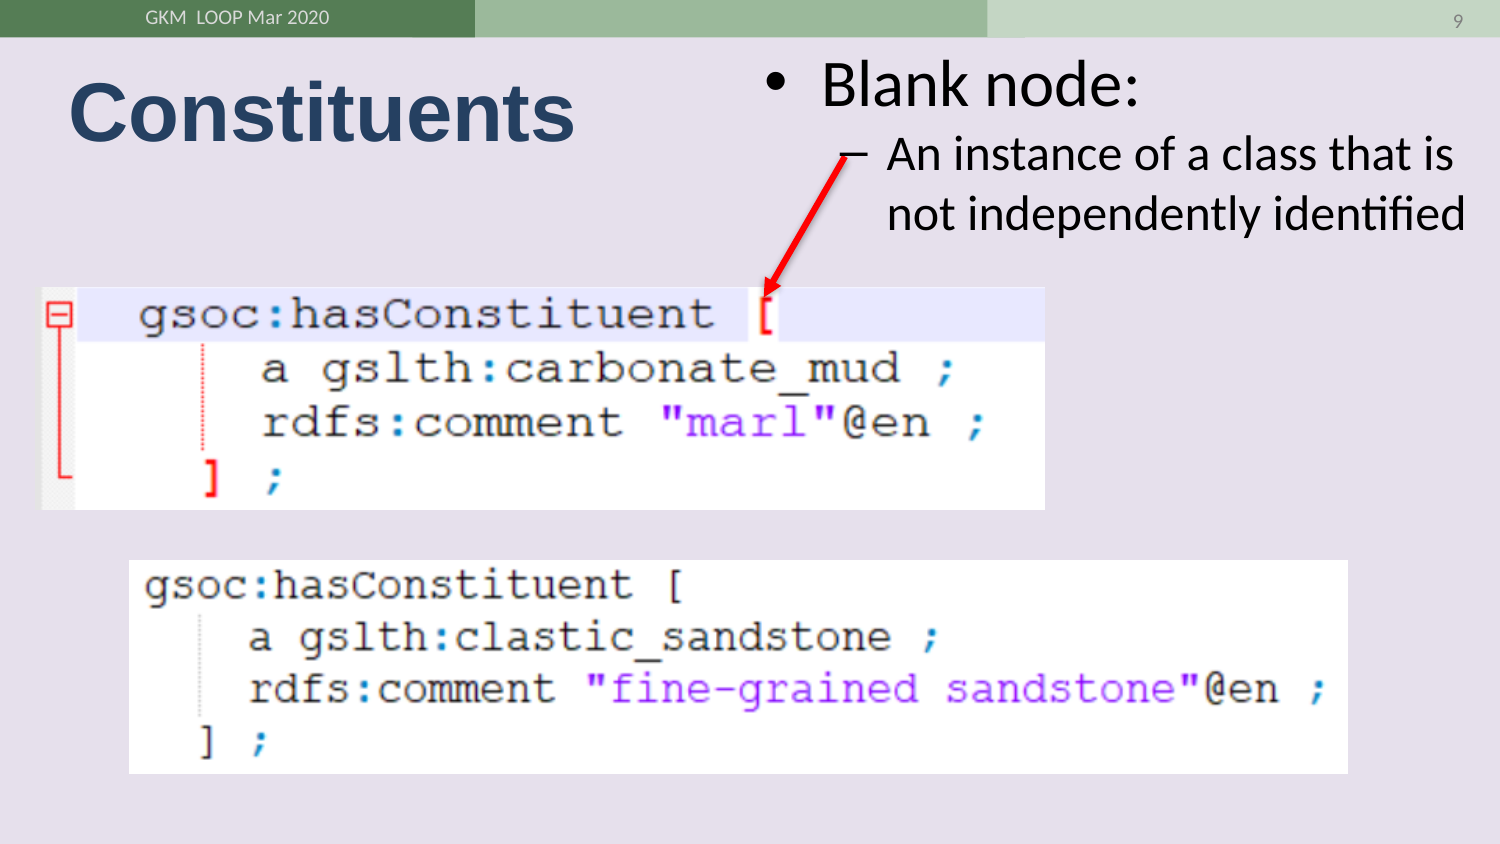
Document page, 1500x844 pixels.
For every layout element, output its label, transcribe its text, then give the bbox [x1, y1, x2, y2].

picture [128, 560, 1349, 774]
text_box Blank node: An instance of a class that is not independently identified [749, 32, 1500, 255]
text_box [763, 156, 846, 298]
slide_number 9 [1438, 0, 1500, 32]
picture [34, 287, 1045, 510]
title Constituents [54, 50, 749, 214]
